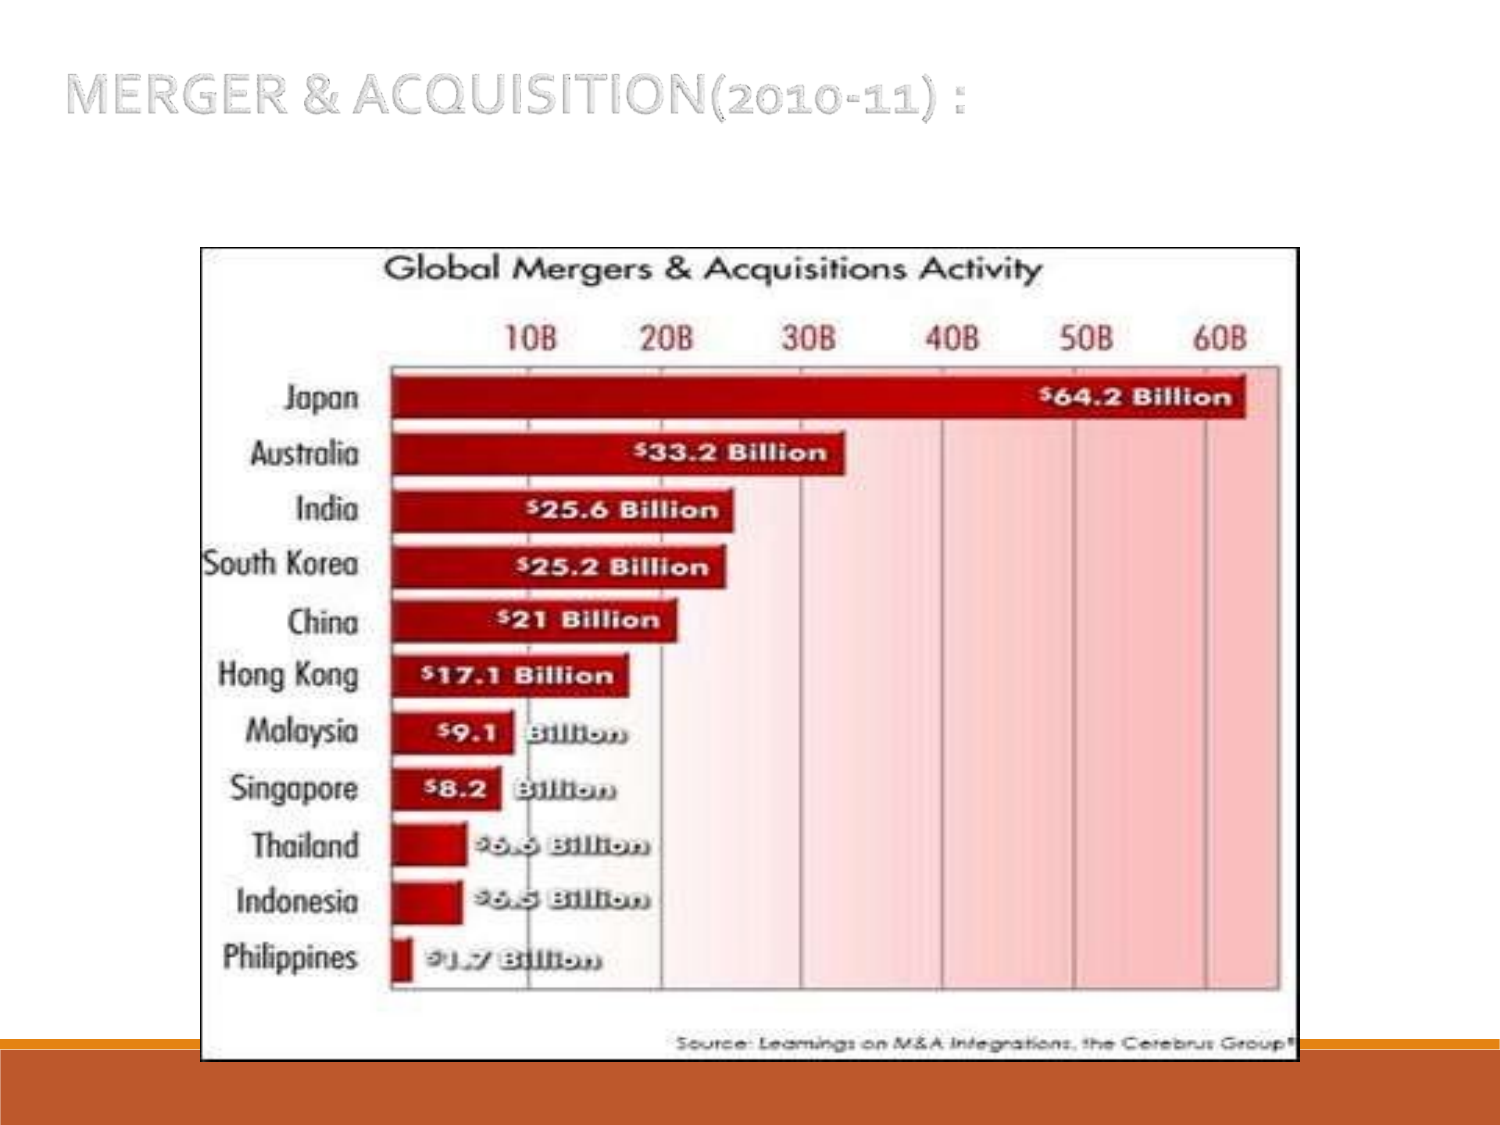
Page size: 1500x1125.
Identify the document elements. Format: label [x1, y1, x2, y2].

text_box [0, 0, 1500, 1063]
